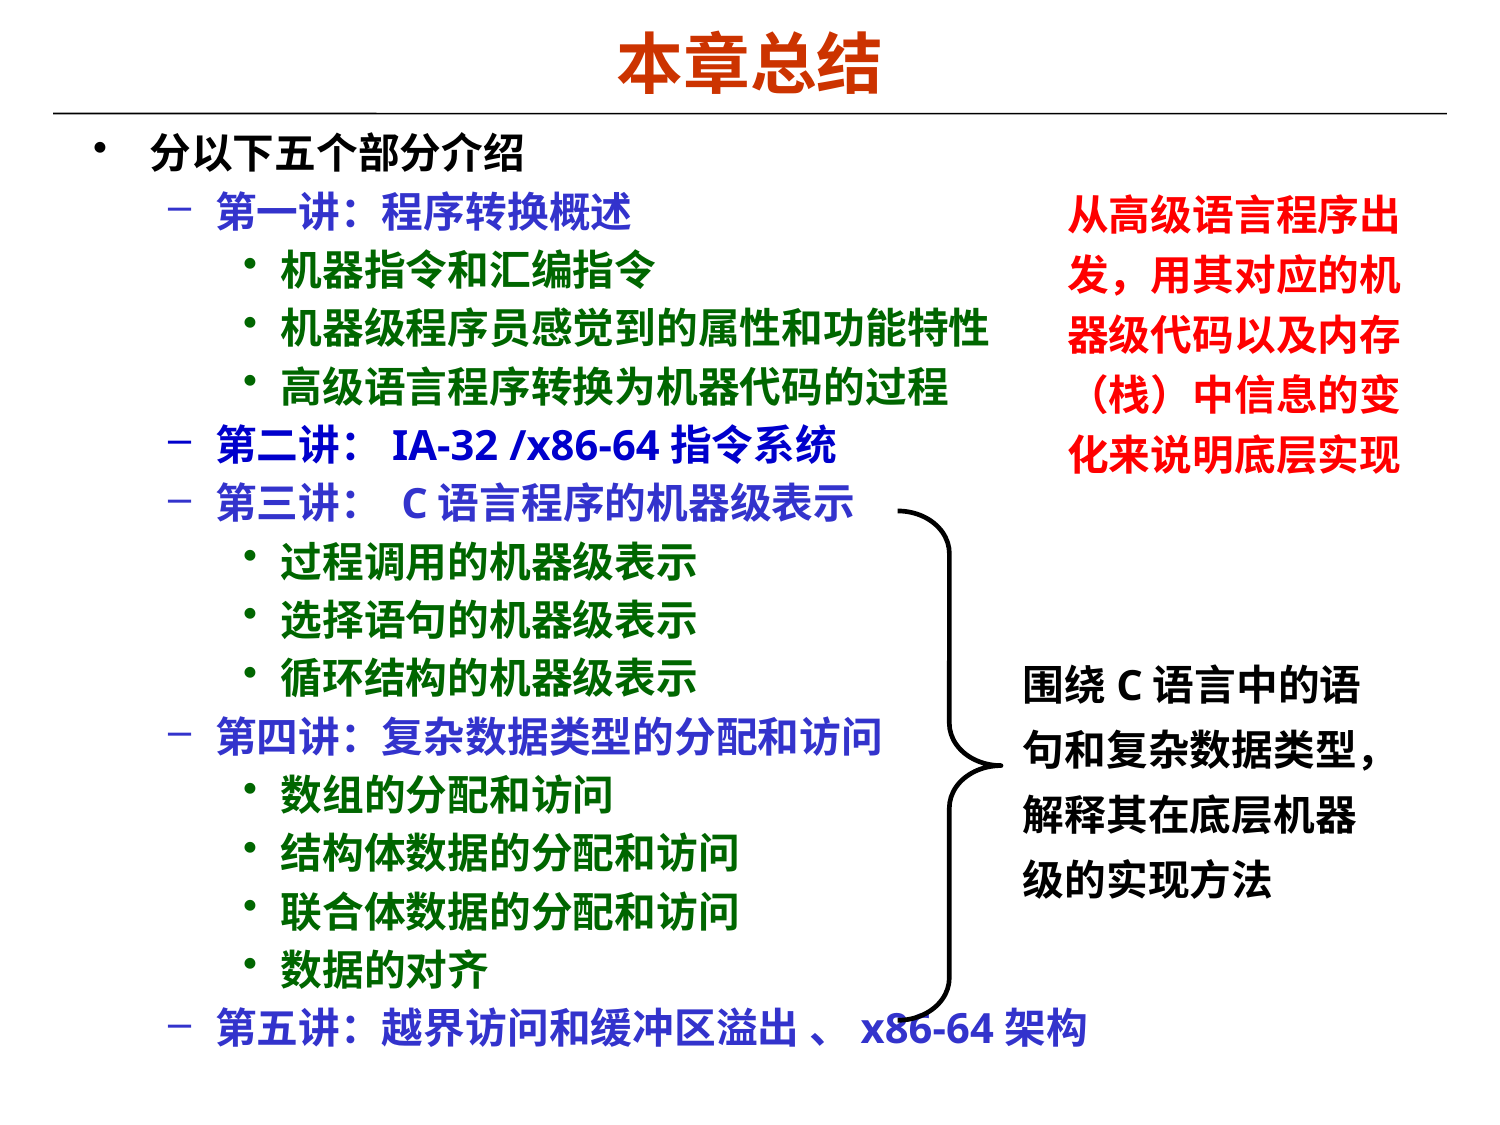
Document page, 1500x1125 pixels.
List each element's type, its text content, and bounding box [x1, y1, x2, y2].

title 本章总结 [74, 15, 1426, 109]
text_box [897, 510, 1002, 1021]
text_box 围绕C语言中的语句和复杂数据类型，解释其在底层机器级的实现方法 [1008, 636, 1400, 911]
text_box 从高级语言程序出发，用其对应的机器级代码以及内存（栈）中信息的变化来说明底层实现 [1052, 171, 1437, 486]
list 分以下五个部分介绍 第一讲：程序转换概述 机器指令和汇编指令 机器级程序员感觉到的属性和功能特性 高级语言程序转换为机器代码的过程 第二讲：IA-32 /x86-64指令系统 第三讲： C语言程序的机器级表示 过程调用的机器级表示 选择语句的机器级表示 循环结构的机器级表示 第四讲：复杂数据类型的分配和访问 数组的分配和访问 结构体数据的分配和访问 联合体数据的分配和访问 数据的对齐 第五讲：越界访问和缓冲区溢出 、x86-64架构 [77, 119, 1429, 1095]
